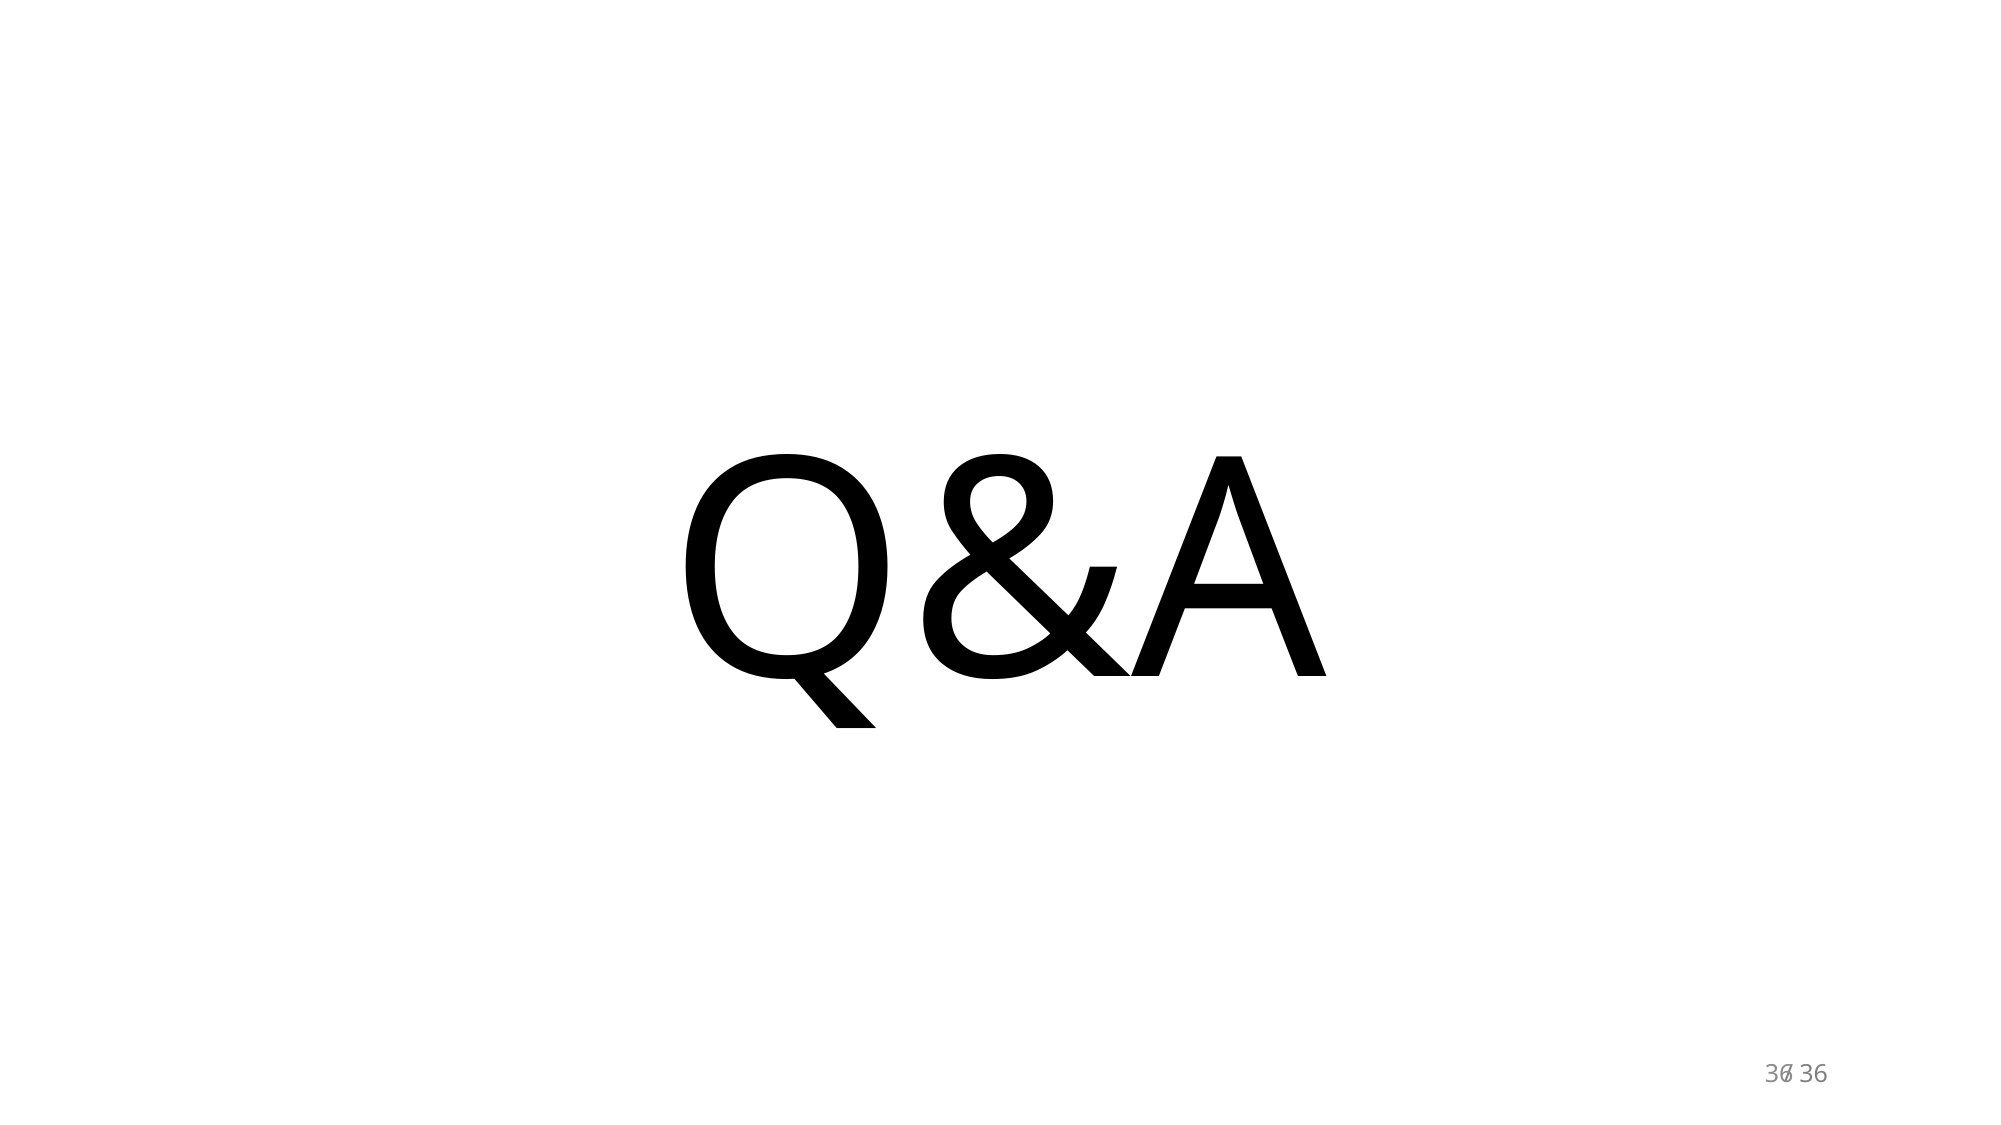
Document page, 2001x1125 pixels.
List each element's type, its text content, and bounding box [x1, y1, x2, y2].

list Q&A [584, 404, 1411, 752]
slide_number 36 [1418, 1042, 1809, 1103]
